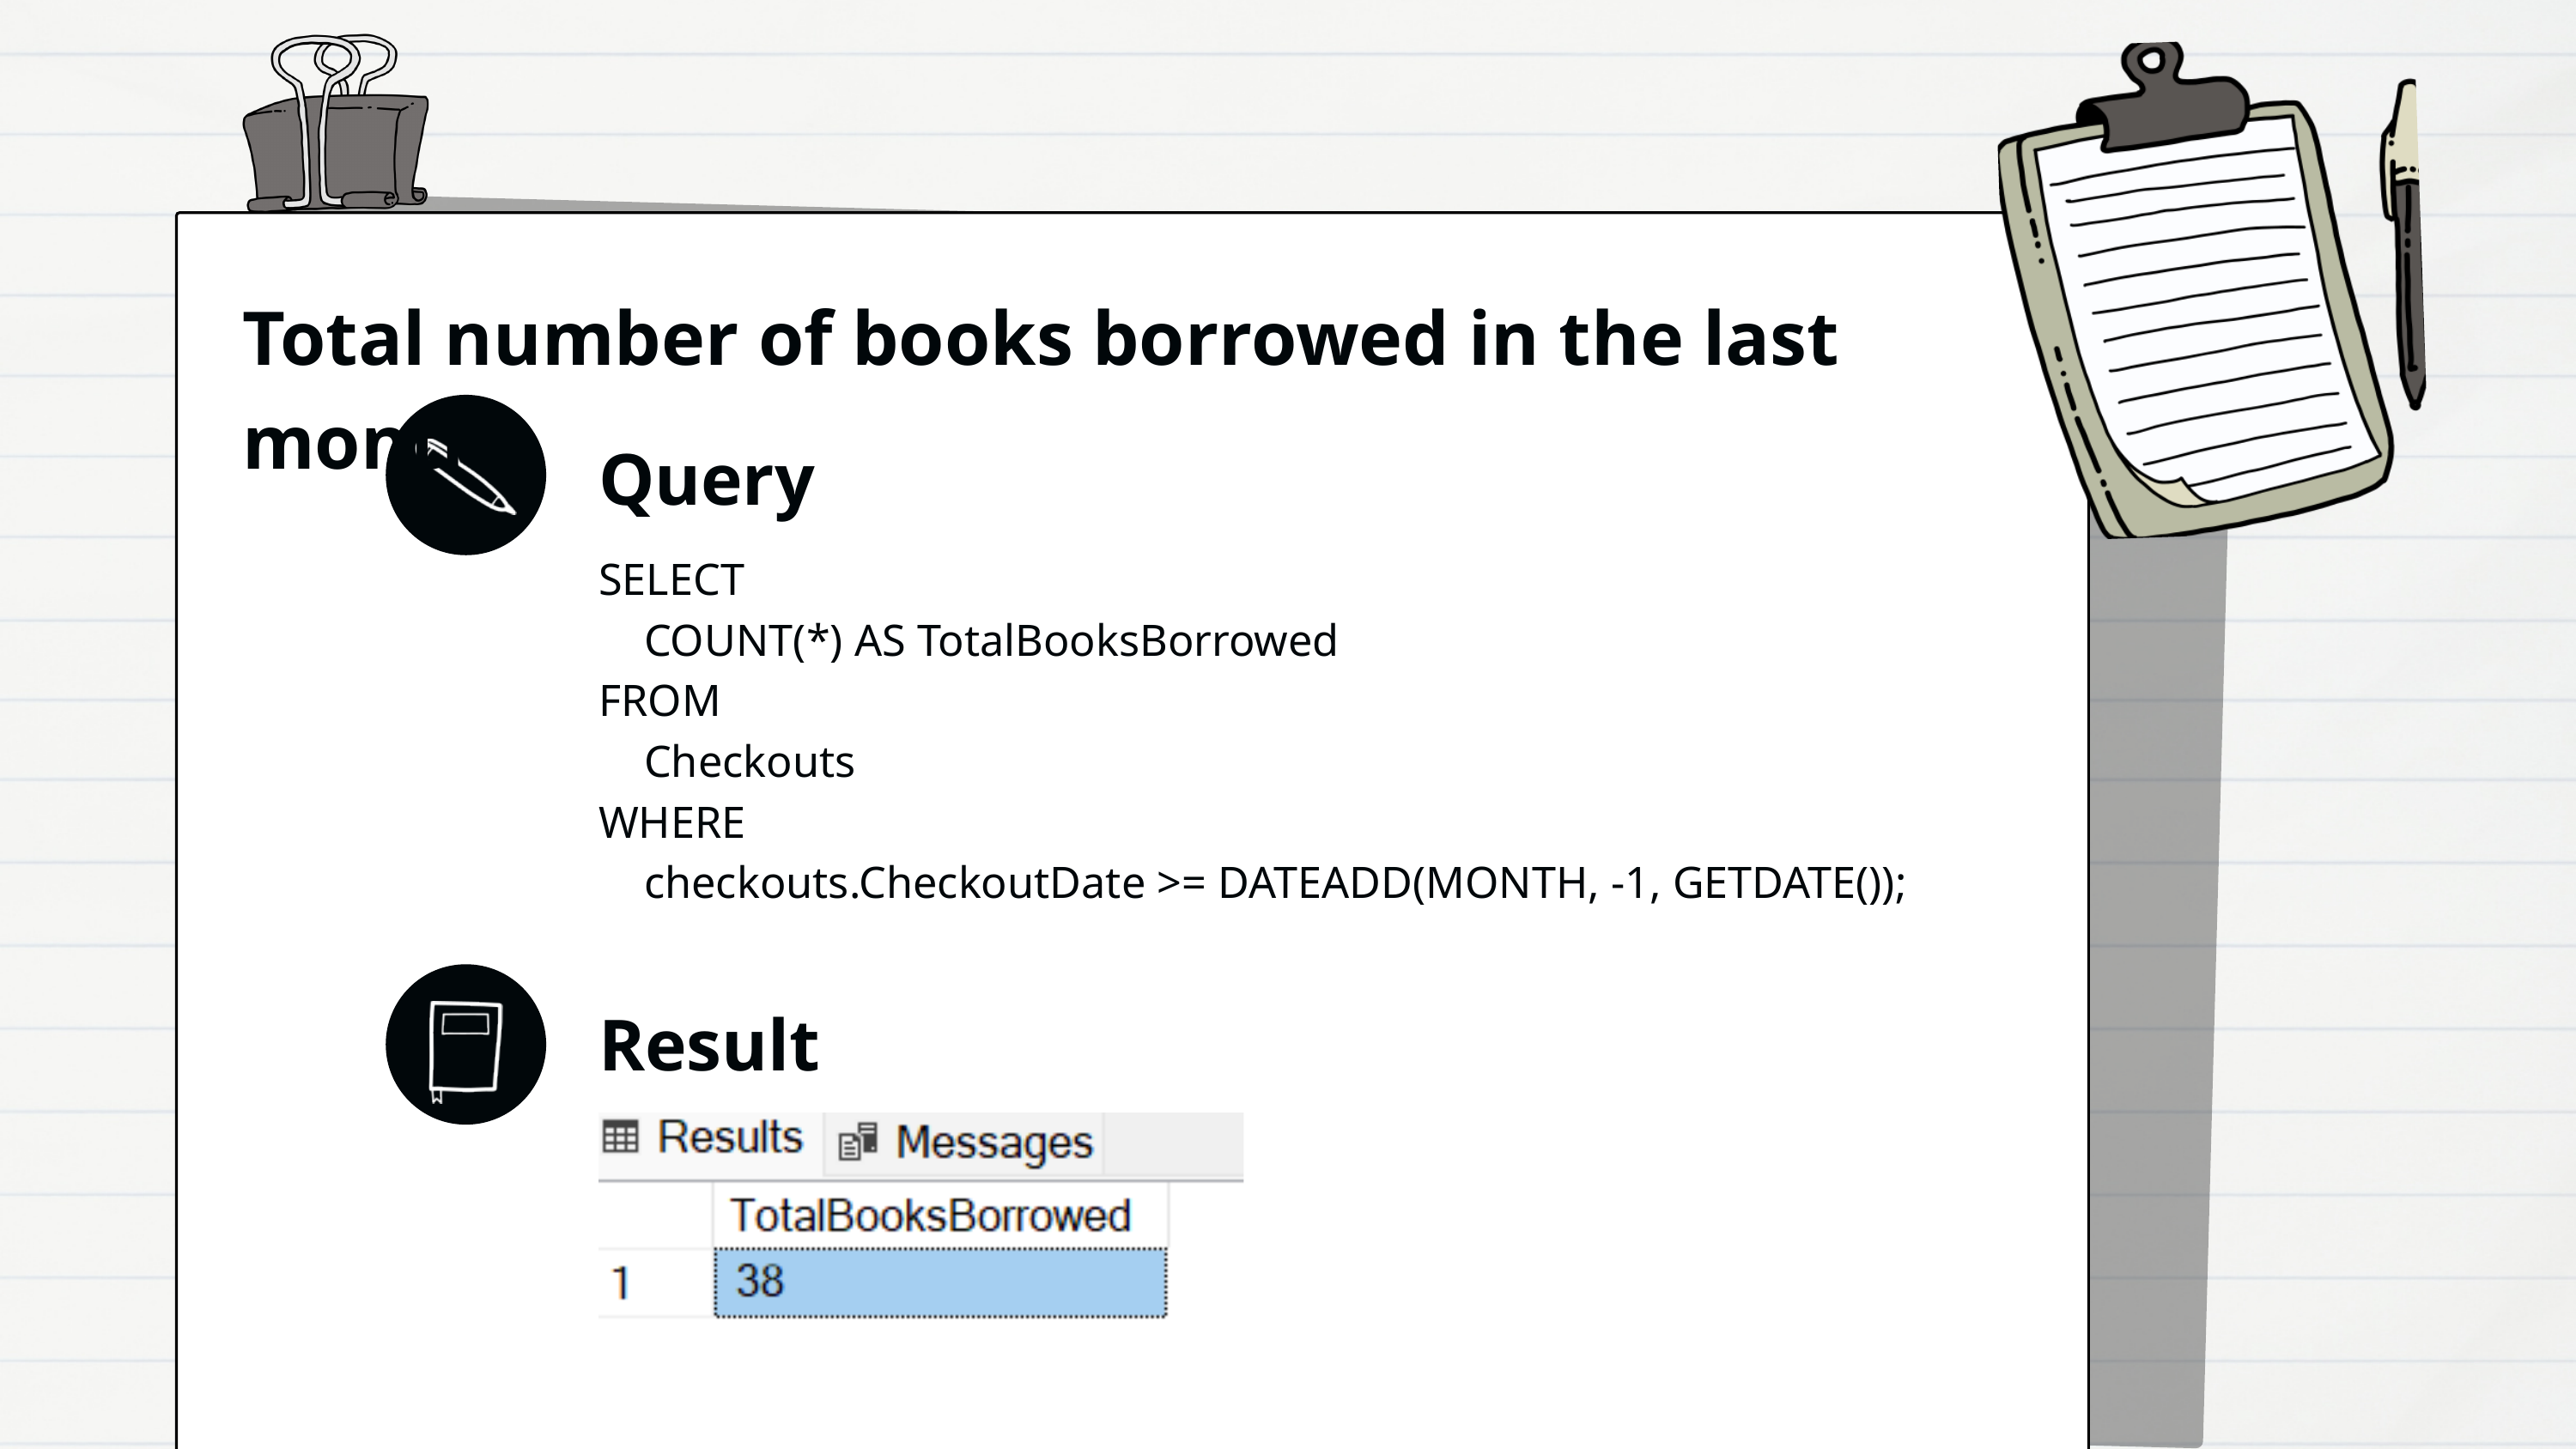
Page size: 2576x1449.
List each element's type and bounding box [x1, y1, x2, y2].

text_box [385, 964, 547, 1125]
text_box [176, 212, 2089, 1449]
text_box [242, 33, 429, 211]
text_box [1994, 33, 2432, 536]
text_box [2093, 218, 2220, 1422]
text_box [385, 394, 547, 555]
text_box [0, 0, 2576, 1449]
